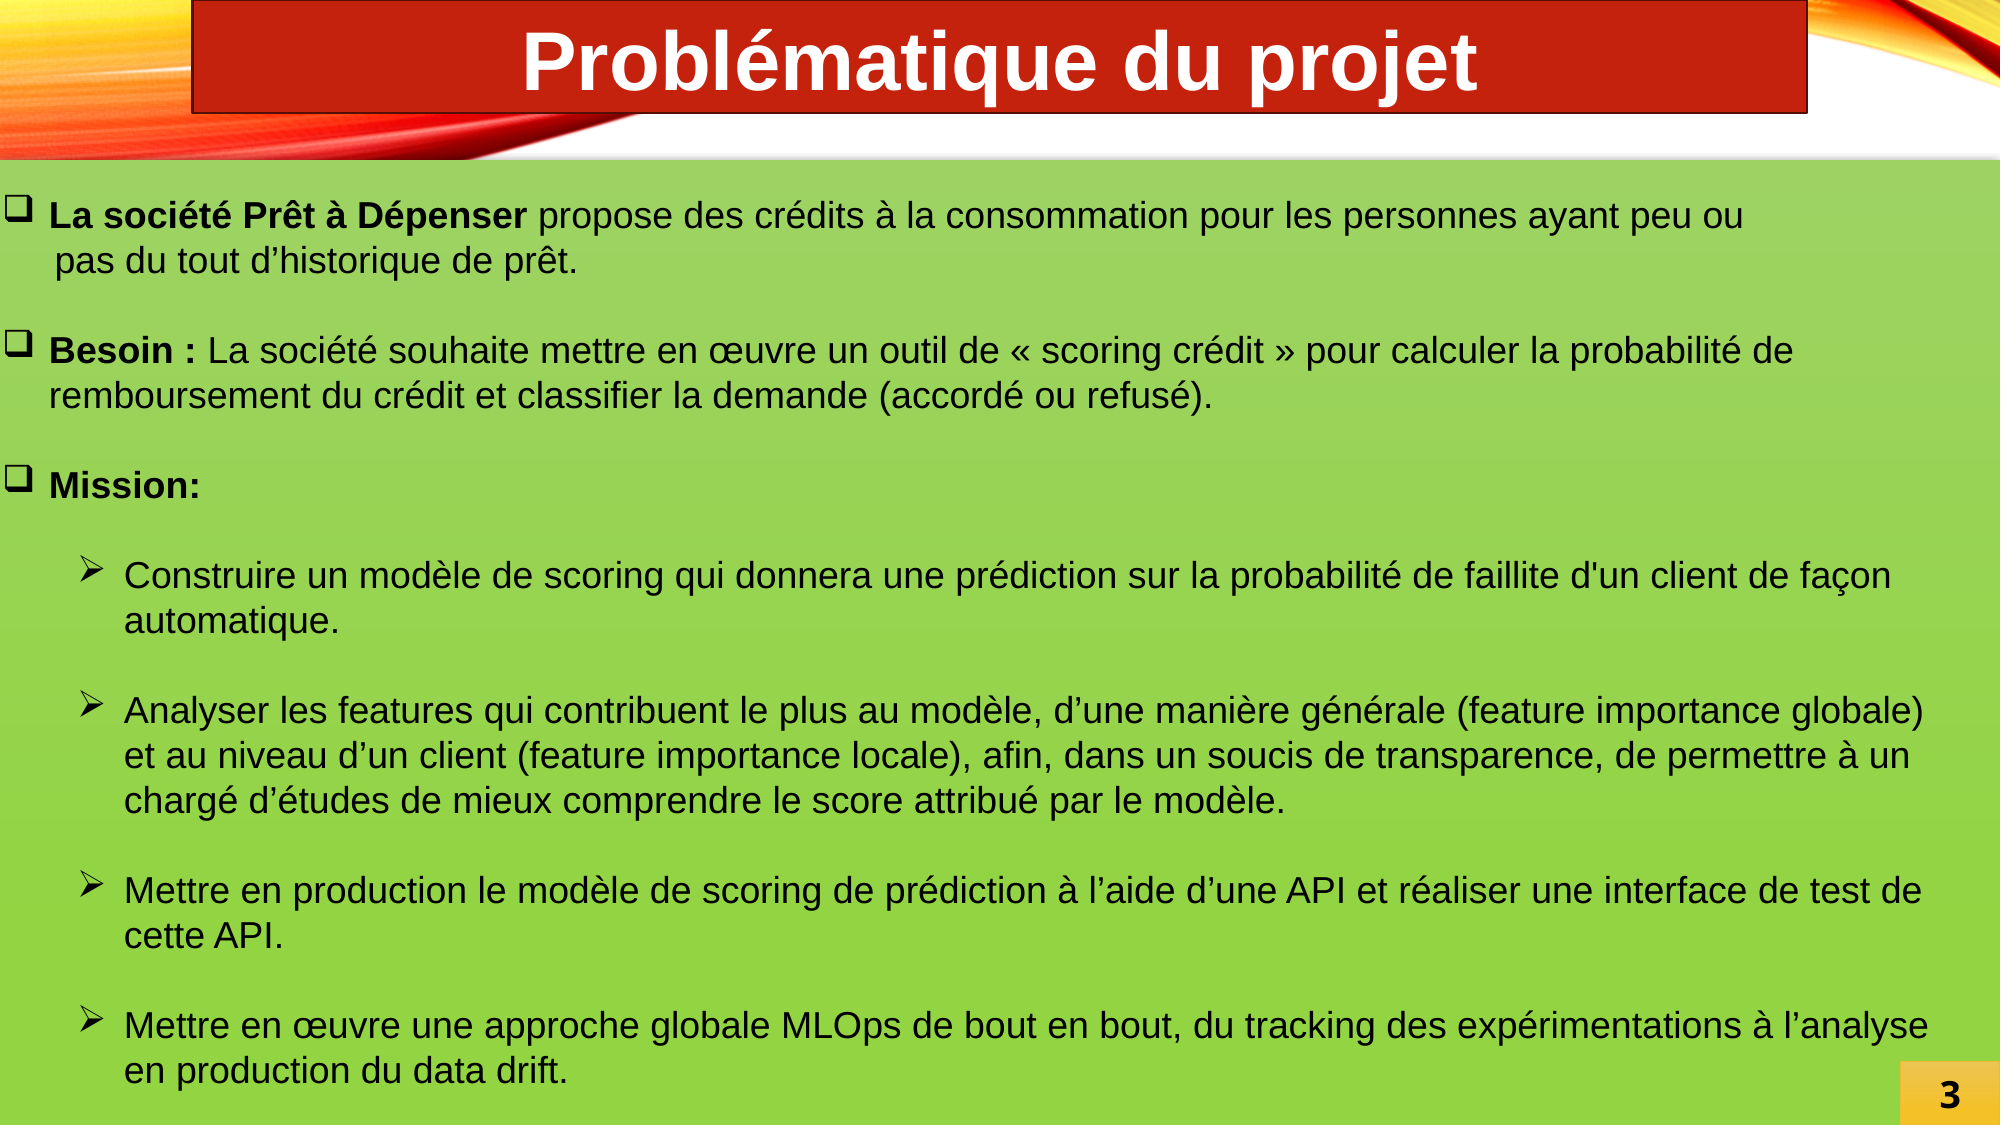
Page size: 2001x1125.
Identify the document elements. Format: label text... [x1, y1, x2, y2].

picture [0, 0, 2000, 160]
text_box Problématique du projet [191, 0, 1808, 114]
text_box 3 [1900, 1061, 2000, 1125]
text_box La société Prêt à Dépenser propose des crédits à la consommation pour les personnes ayant peu ou pas du tout d’historique de prêt. Besoin : La société souhaite mettre en œuvre un outil de « scoring crédit » pour calculer la probabilité de remboursement du crédit et classifier la demande (accordé ou refusé). Mission: Construire un modèle de scoring qui donnera une prédiction sur la probabilité de faillite d'un client de façon automatique. Analyser les features qui contribuent le plus au modèle, d’une manière générale (feature importance globale) et au niveau d’un client (feature importance locale), afin, dans un soucis de transparence, de permettre à un chargé d’études de mieux comprendre le score attribué par le modèle. Mettre en production le modèle de scoring de prédiction à l’aide d’une API et réaliser une interface de test de cette API. Mettre en œuvre une approche globale MLOps de bout en bout, du tracking des expérimentations à l’analyse en production du data drift. [0, 183, 1951, 1125]
text_box [0, 160, 2000, 1061]
